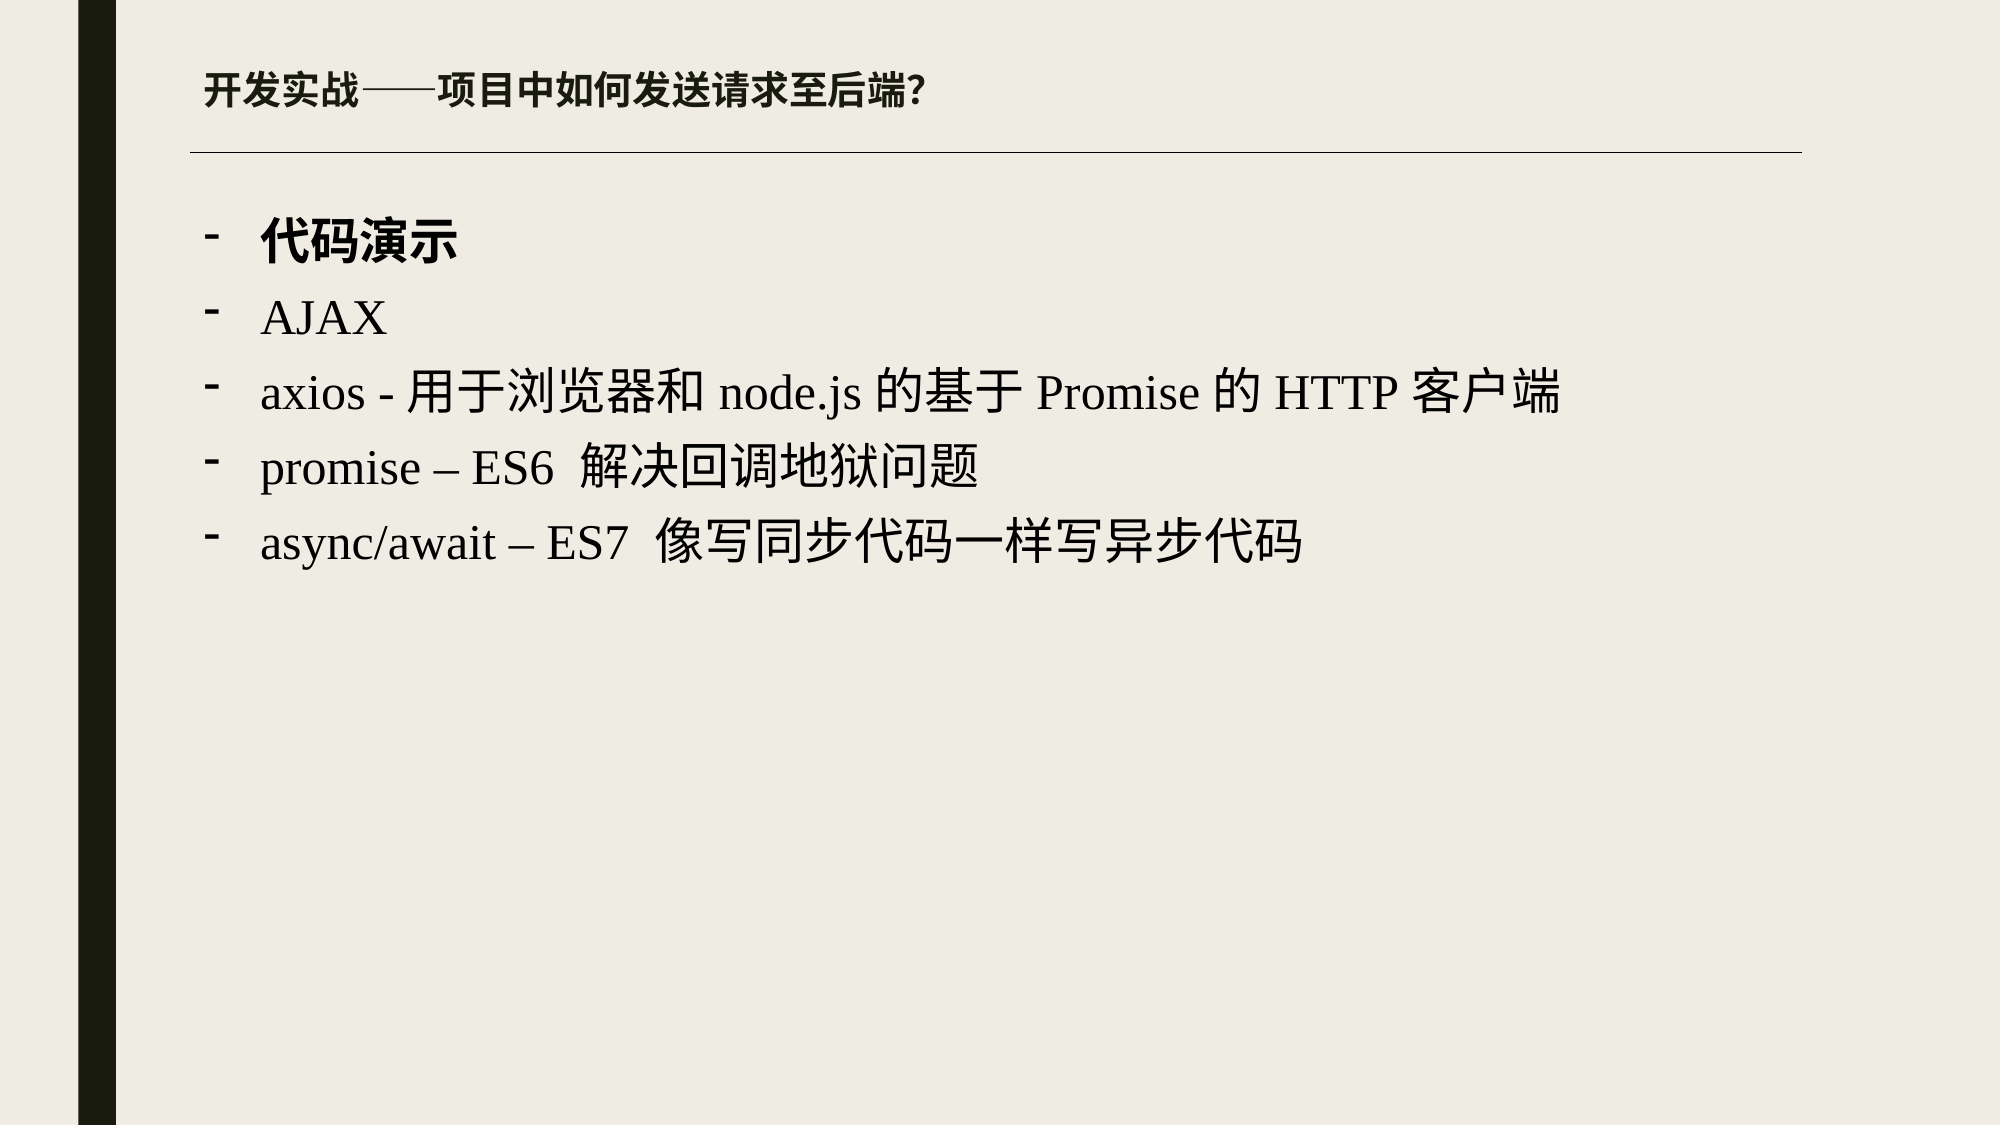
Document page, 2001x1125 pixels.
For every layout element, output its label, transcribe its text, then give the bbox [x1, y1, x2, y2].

title 开发实战——项目中如何发送请求至后端？ [188, 64, 1810, 169]
text_box 代码演示 AJAX axios -用于浏览器和node.js的基于Promise的HTTP客户端 promise – ES6 解决回调地狱问题 async/await – ES7 像写同步代码一样写异步代码 [188, 187, 1862, 577]
